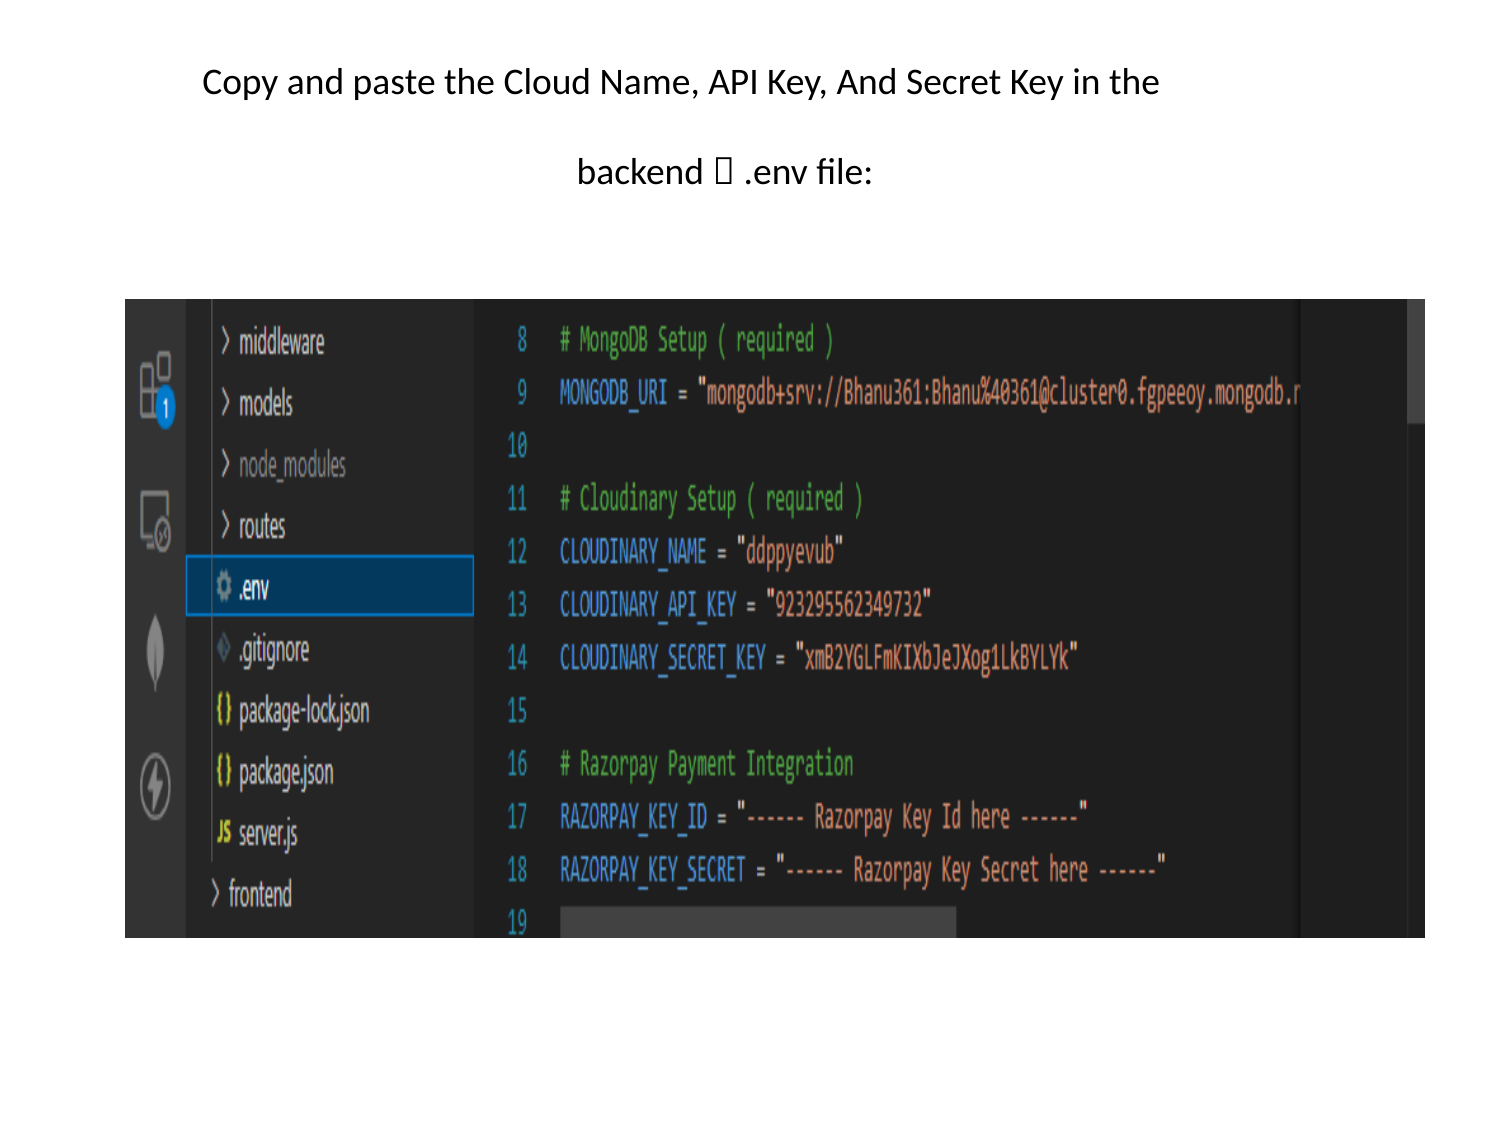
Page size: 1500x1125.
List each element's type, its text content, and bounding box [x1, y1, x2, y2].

text_box Copy and paste the Cloud Name, API Key, And Secret Key in the backend  .env file: [187, 49, 1263, 200]
picture [124, 299, 1426, 938]
